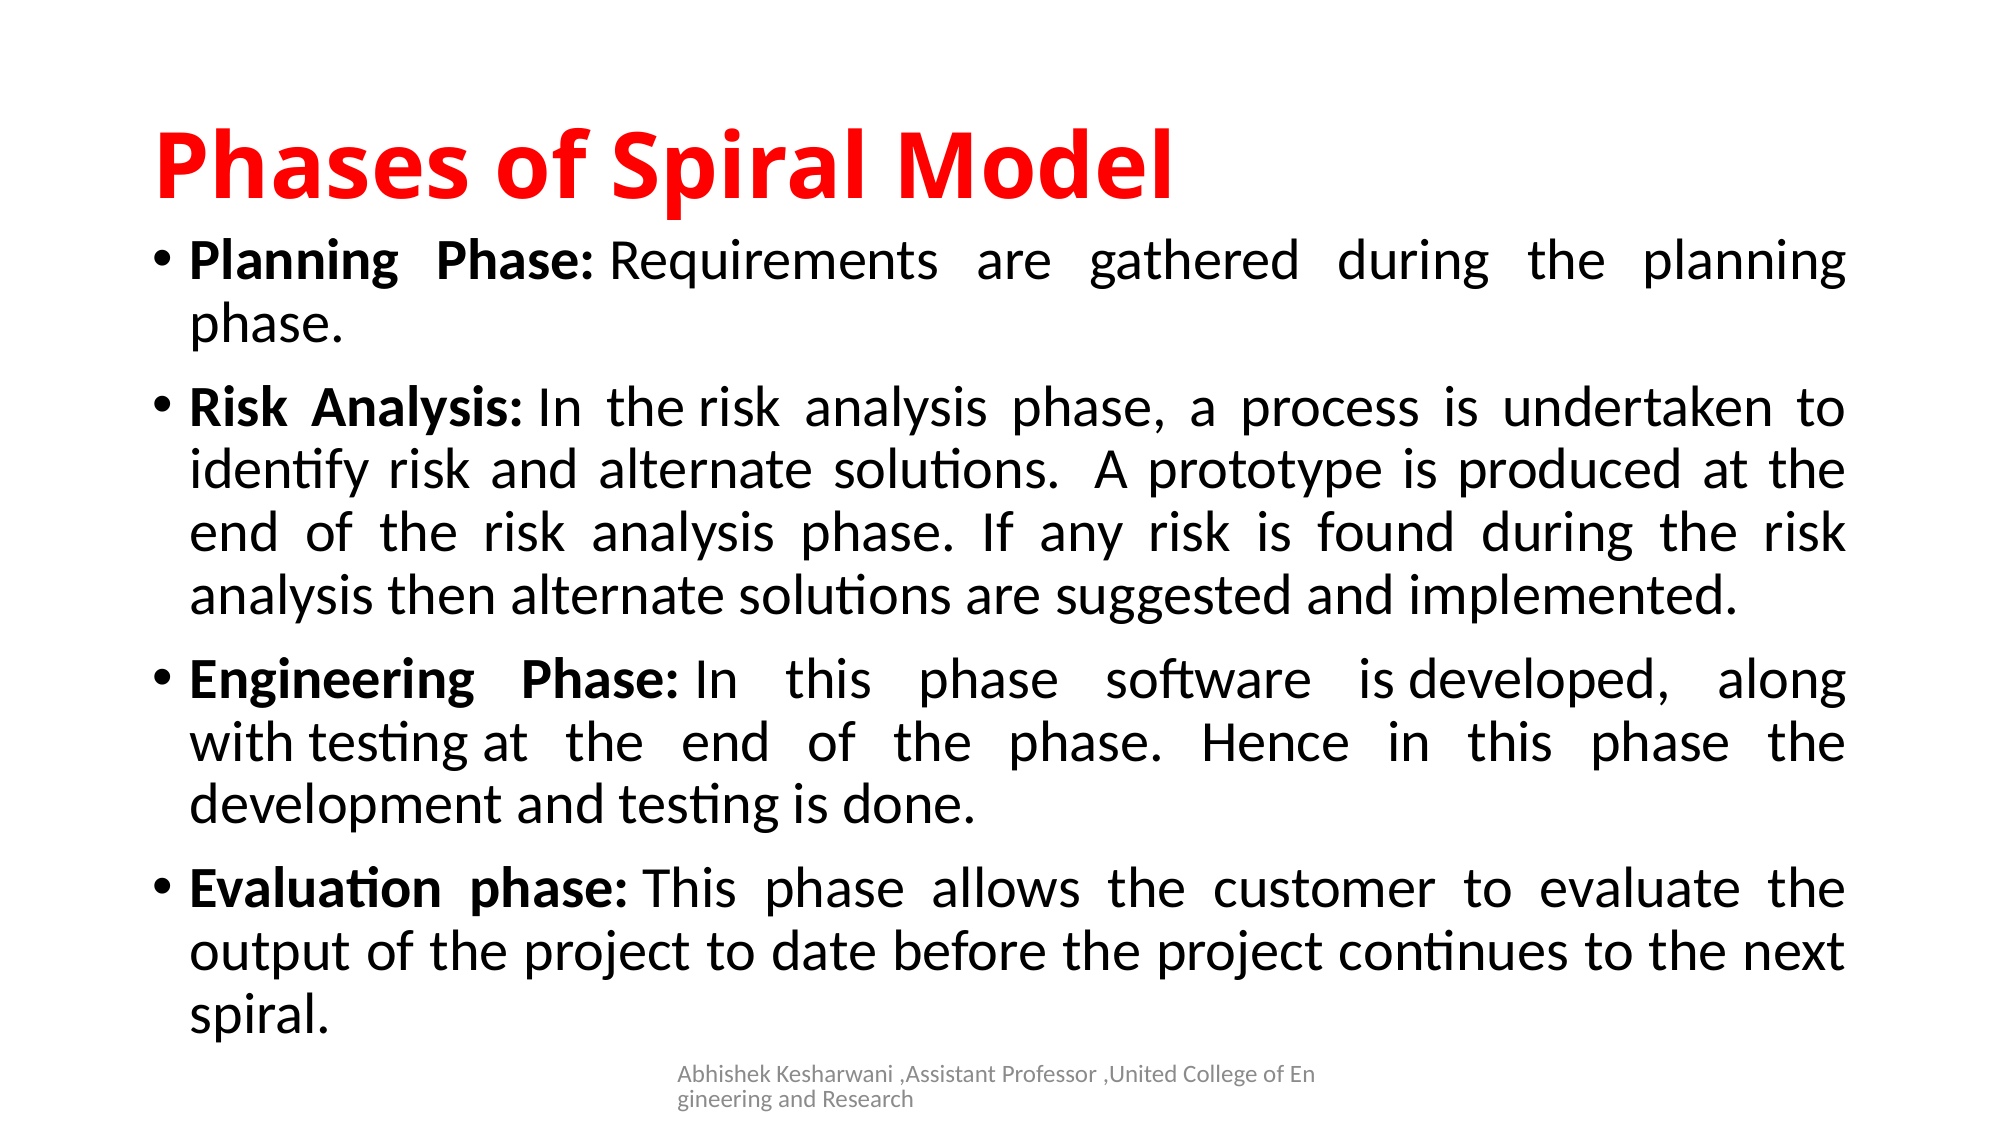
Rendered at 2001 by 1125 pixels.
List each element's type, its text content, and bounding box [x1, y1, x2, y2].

list Planning Phase: Requirements are gathered during the planning phase. Risk Analysis: In the risk analysis phase, a process is undertaken to identify risk and alternate solutions. A prototype is produced at the end of the risk analysis phase. If any risk is found during the risk analysis then alternate solutions are suggested and implemented. Engineering Phase: In this phase software is developed, along with testing at the end of the phase. Hence in this phase the development and testing is done. Evaluation phase: This phase allows the customer to evaluate the output of the project to date before the project continues to the next spiral. [137, 221, 1863, 1103]
title Phases of Spiral Model [137, 59, 1863, 221]
footer Abhishek Kesharwani ,Assistant Professor ,United College of Engineering and Research [662, 1042, 1338, 1103]
